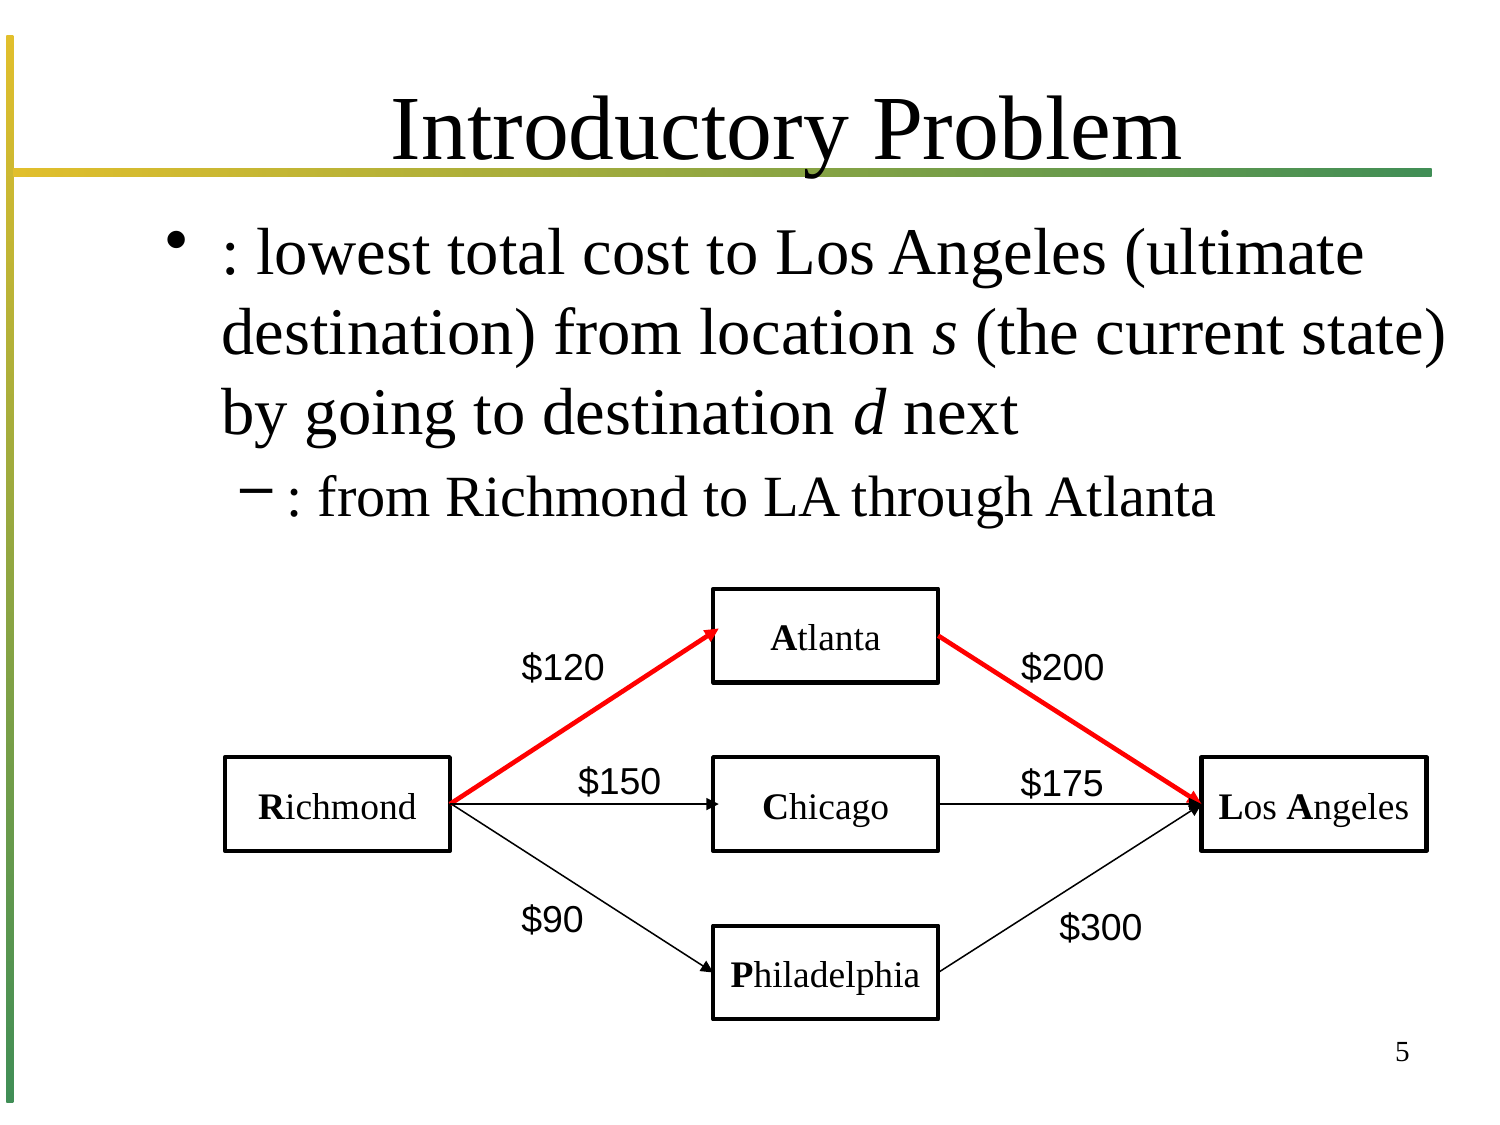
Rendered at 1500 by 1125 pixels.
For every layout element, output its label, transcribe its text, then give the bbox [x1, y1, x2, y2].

slide_number 5 [1048, 1028, 1426, 1103]
title Introductory Problem [150, 45, 1425, 200]
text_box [224, 588, 1427, 1020]
